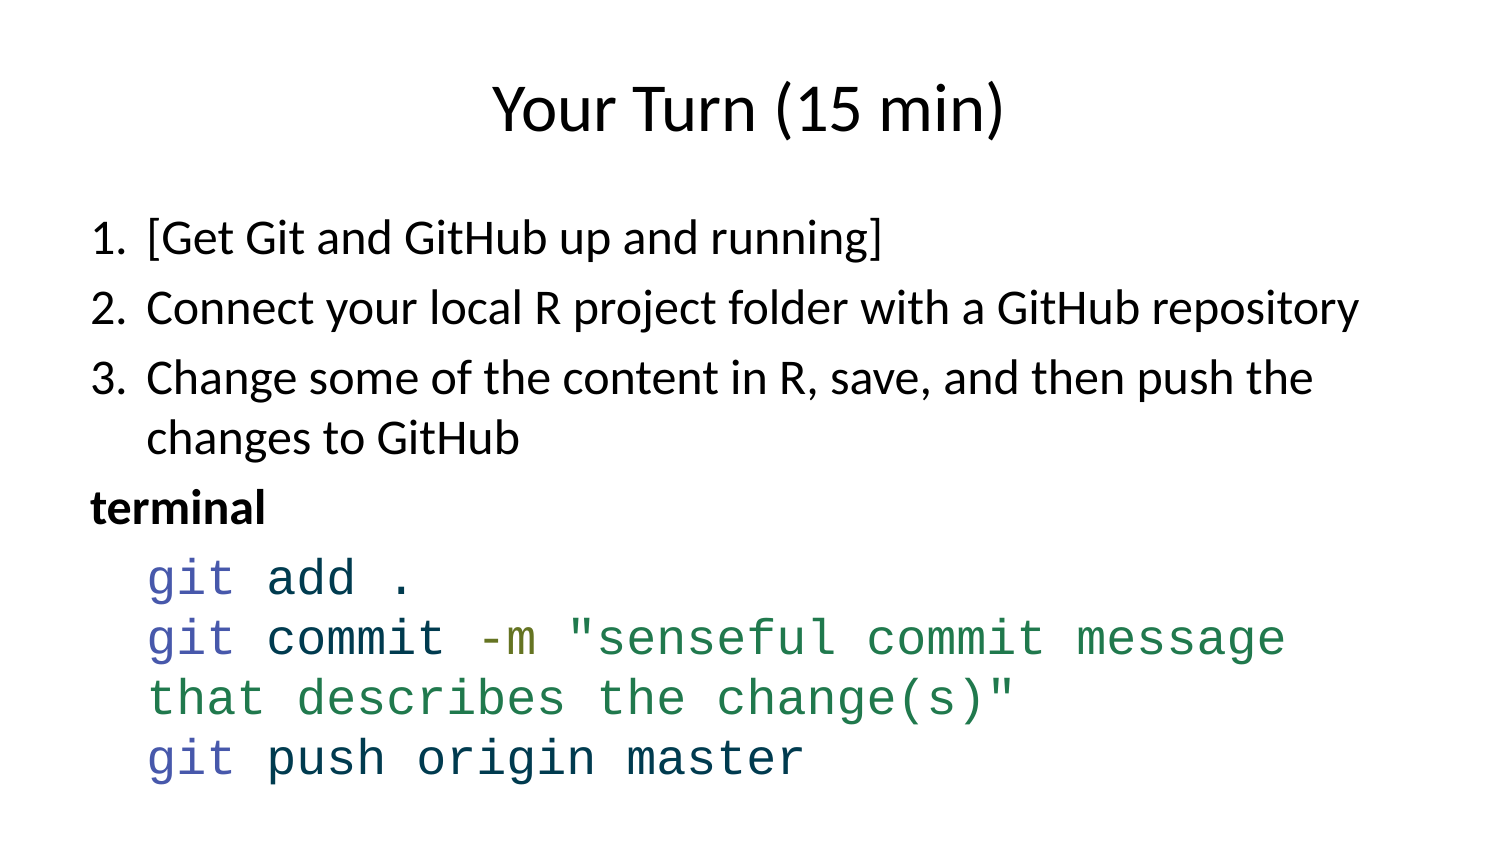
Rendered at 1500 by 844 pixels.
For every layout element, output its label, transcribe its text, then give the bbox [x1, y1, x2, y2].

title Your Turn (15 min) [75, 33, 1425, 175]
list [Get Git and GitHub up and running] Connect your local R project folder with a GitHub repository Change some of the content in R, save, and then push the changes to GitHub terminal git add . git commit -m "senseful commit message that describes the change(s)" git push origin master [OPTIONAL] Create a pull request for your own repository and merge the changes into the master branch [75, 196, 1425, 754]
